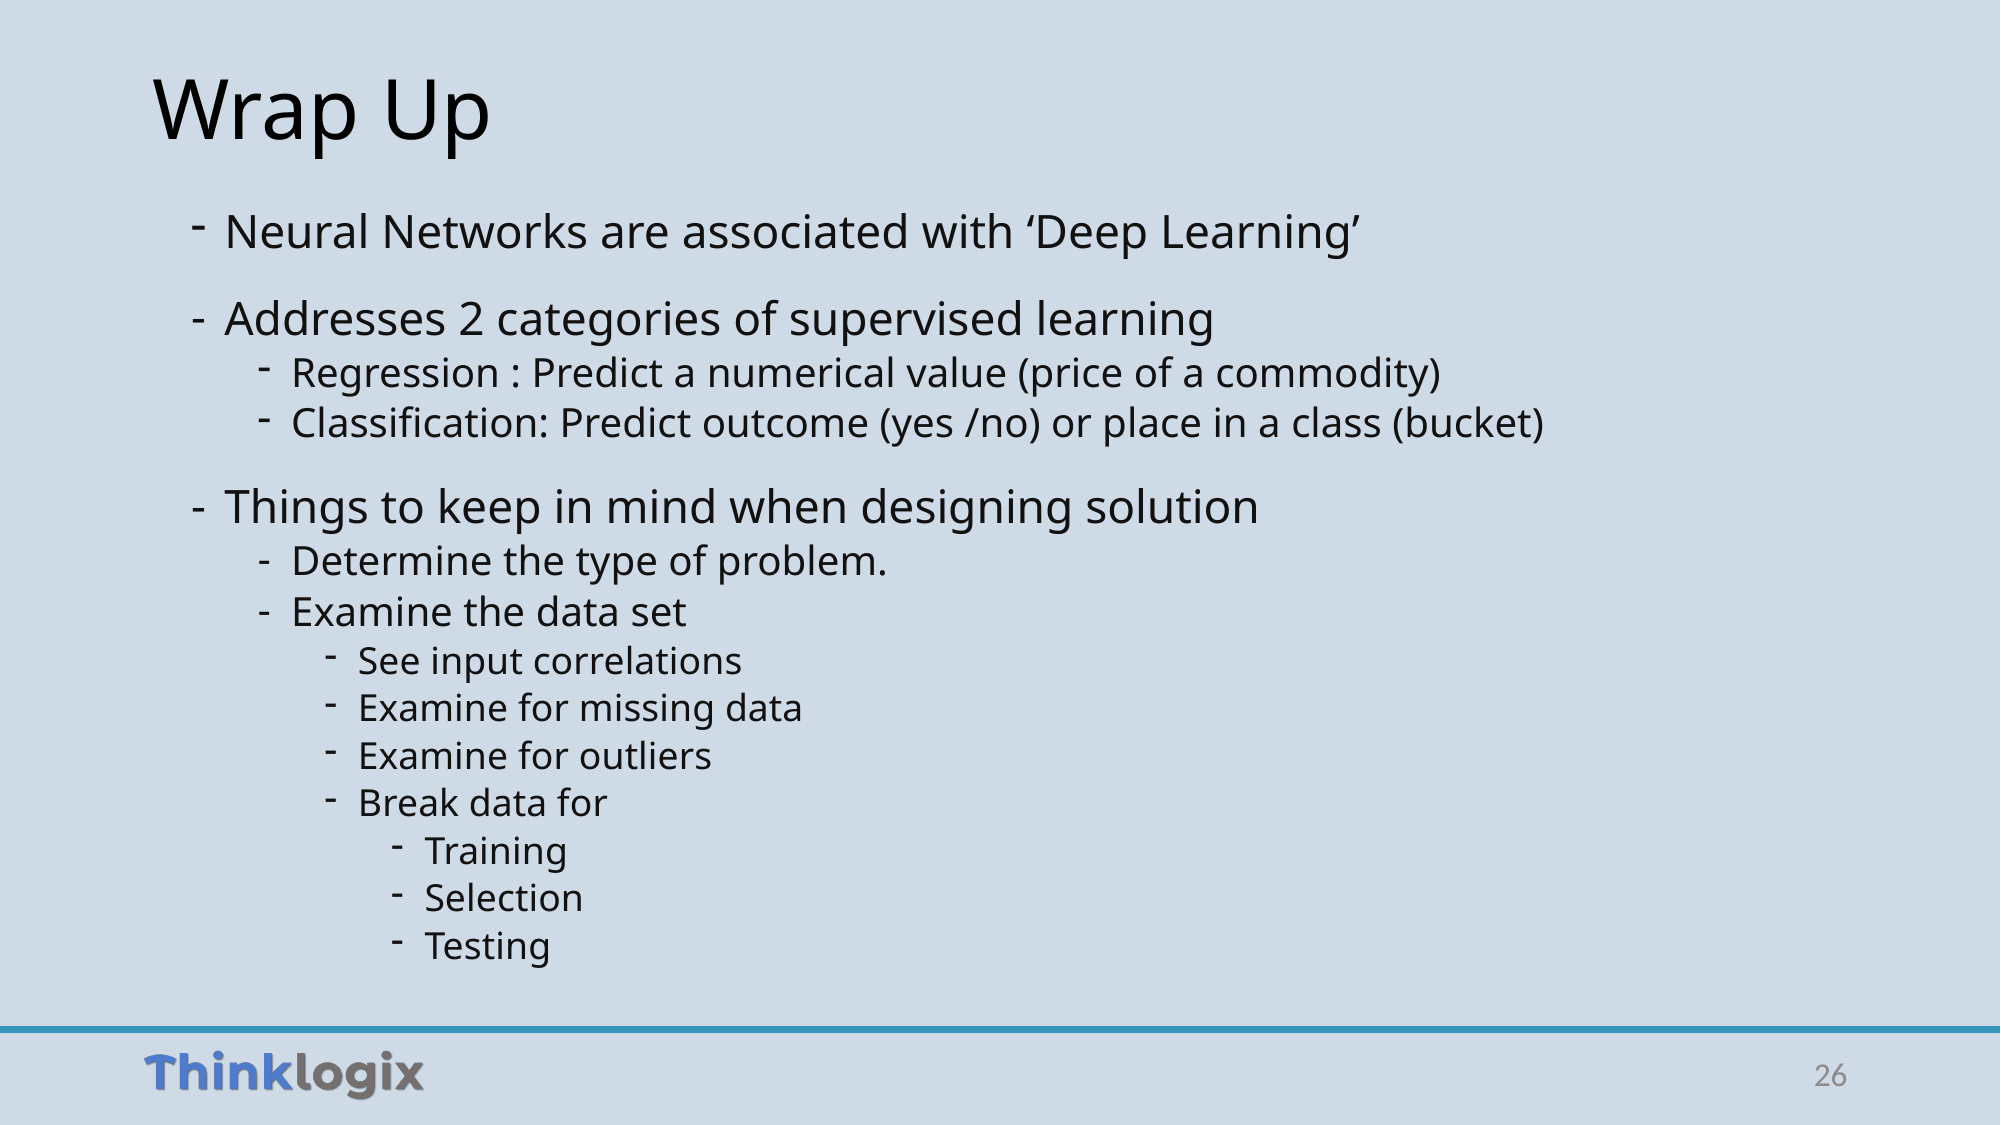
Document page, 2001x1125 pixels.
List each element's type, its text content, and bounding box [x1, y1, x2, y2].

title Wrap Up [137, 59, 1957, 278]
list Neural Networks are associated with ‘Deep Learning’ Addresses 2 categories of supervised learning Regression : Predict a numerical value (price of a commodity) Classification: Predict outcome (yes /no) or place in a class (bucket) Things to keep in mind when designing solution Determine the type of problem. Examine the data set See input correlations Examine for missing data Examine for outliers Break data for Training Selection Testing [109, 201, 1835, 979]
picture [115, 1036, 456, 1109]
slide_number 26 [1412, 1042, 1863, 1103]
